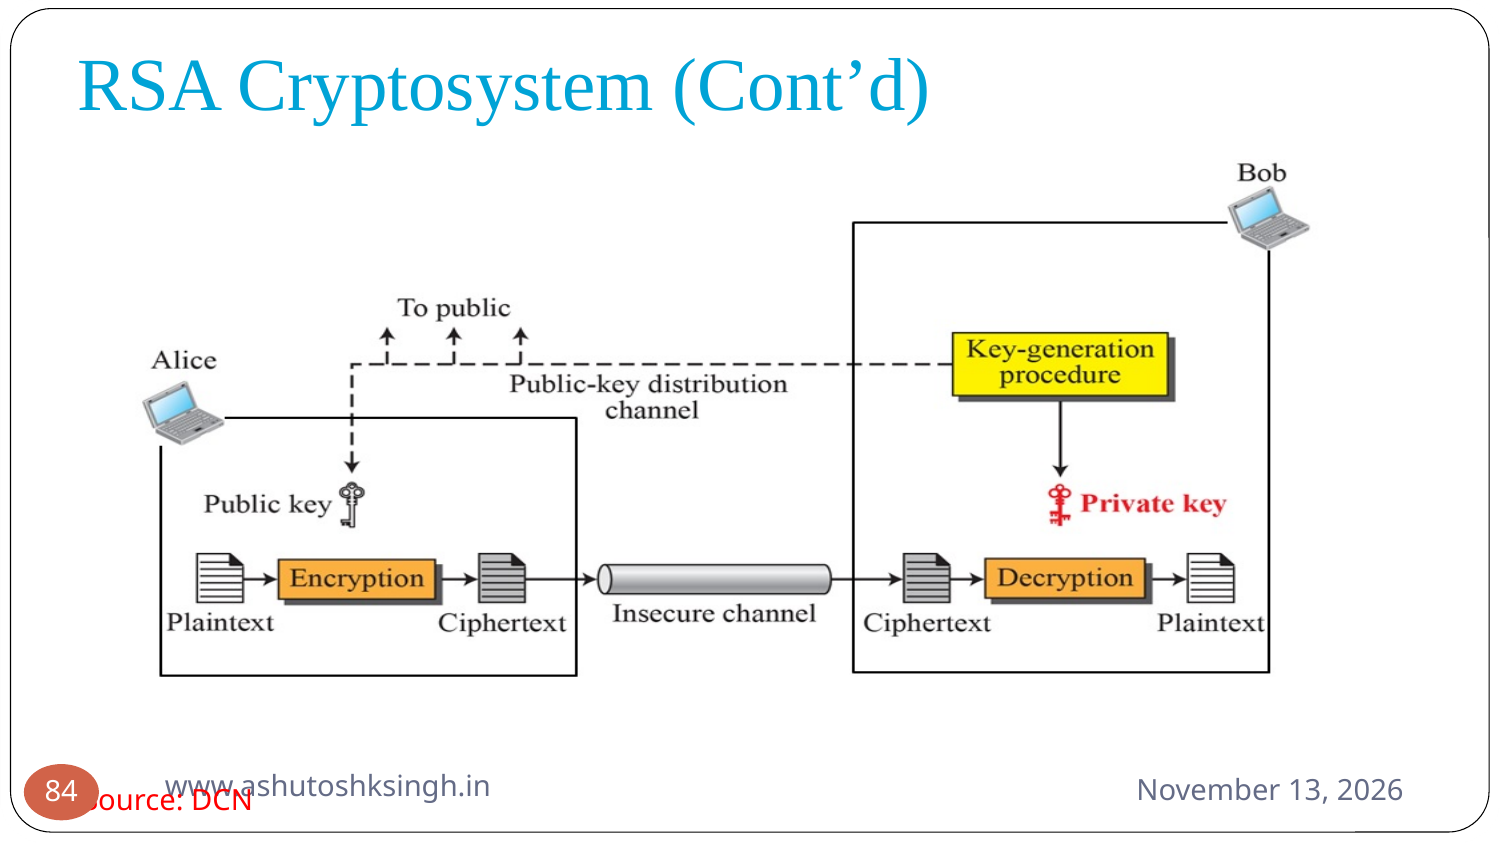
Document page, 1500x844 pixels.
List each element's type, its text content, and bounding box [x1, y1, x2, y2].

footer www.ashutoshksingh.in [150, 759, 800, 816]
slide_number 84 [23, 764, 99, 821]
title RSA Cryptosystem (Cont’d) [62, 0, 1338, 121]
picture [124, 158, 1326, 688]
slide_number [1012, 761, 1419, 821]
list Source: DCN [0, 121, 1425, 794]
